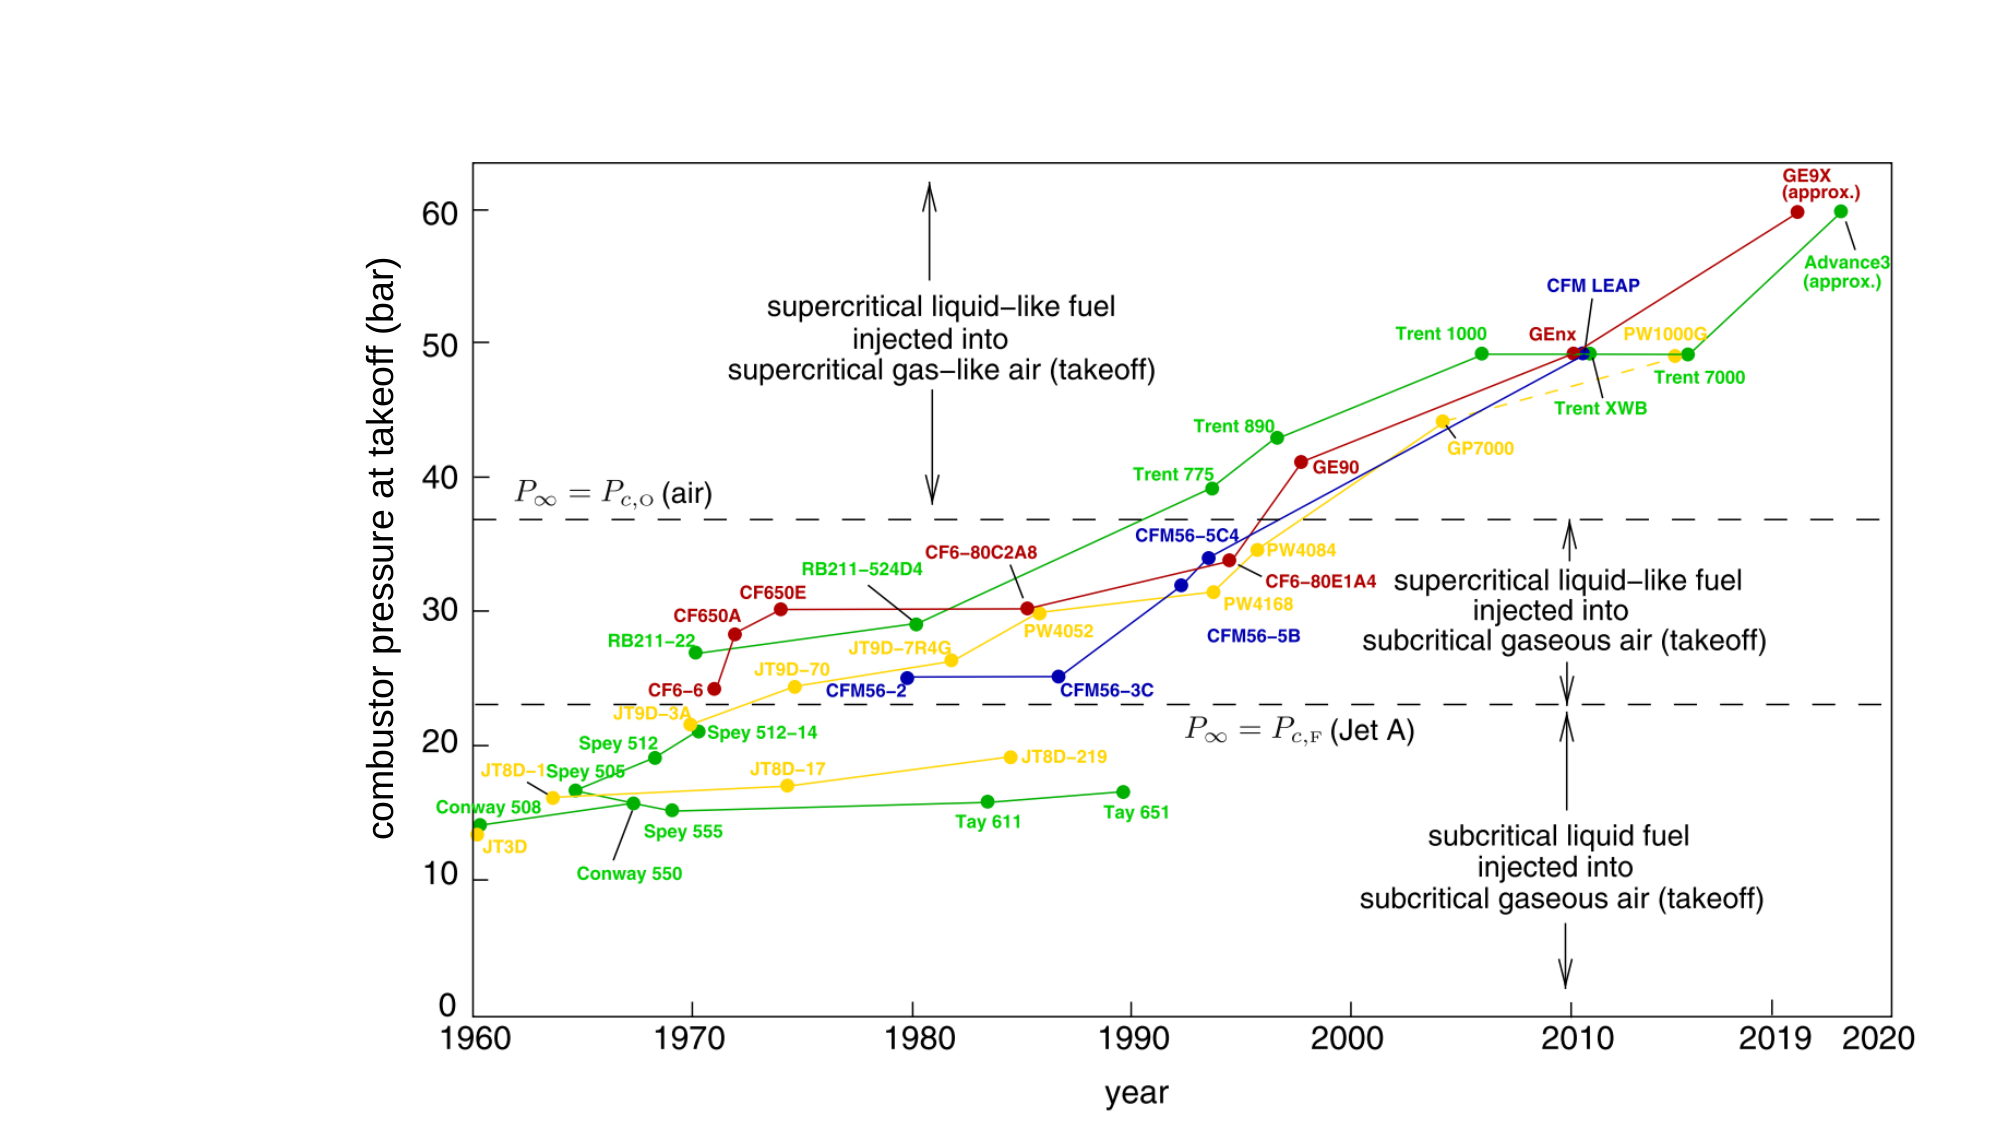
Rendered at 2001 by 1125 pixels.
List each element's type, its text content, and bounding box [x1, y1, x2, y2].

text_box combustor pressure at takeoff (bar) [348, 241, 408, 856]
picture [408, 149, 1924, 1117]
